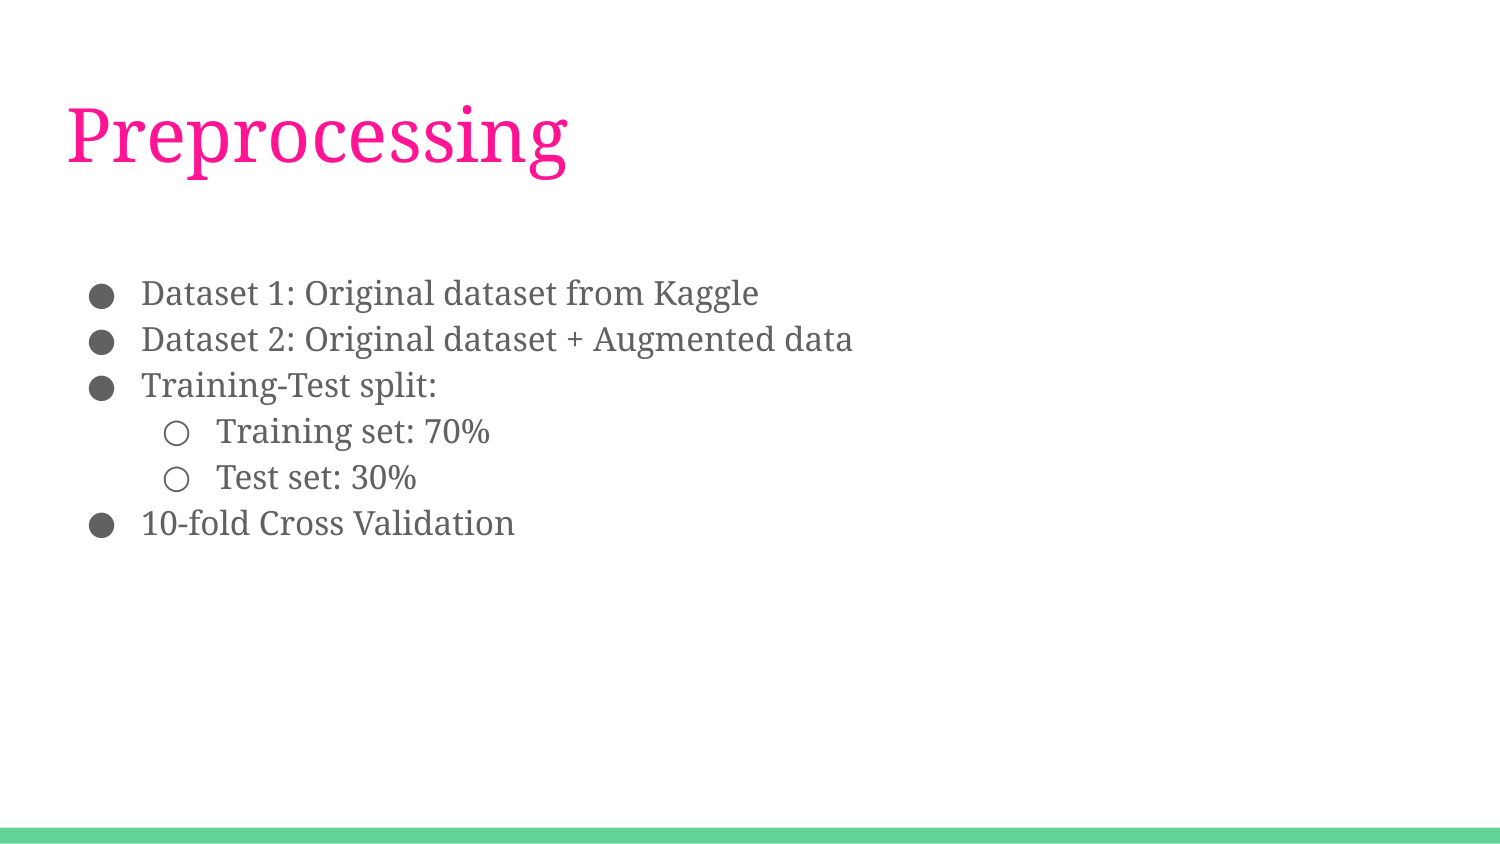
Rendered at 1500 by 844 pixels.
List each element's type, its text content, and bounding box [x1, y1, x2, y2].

title Preprocessing [51, 72, 1449, 167]
list Dataset 1: Original dataset from Kaggle Dataset 2: Original dataset + Augmented data Training-Test split: Training set: 70% Test set: 30% 10-fold Cross Validation [51, 251, 1449, 812]
